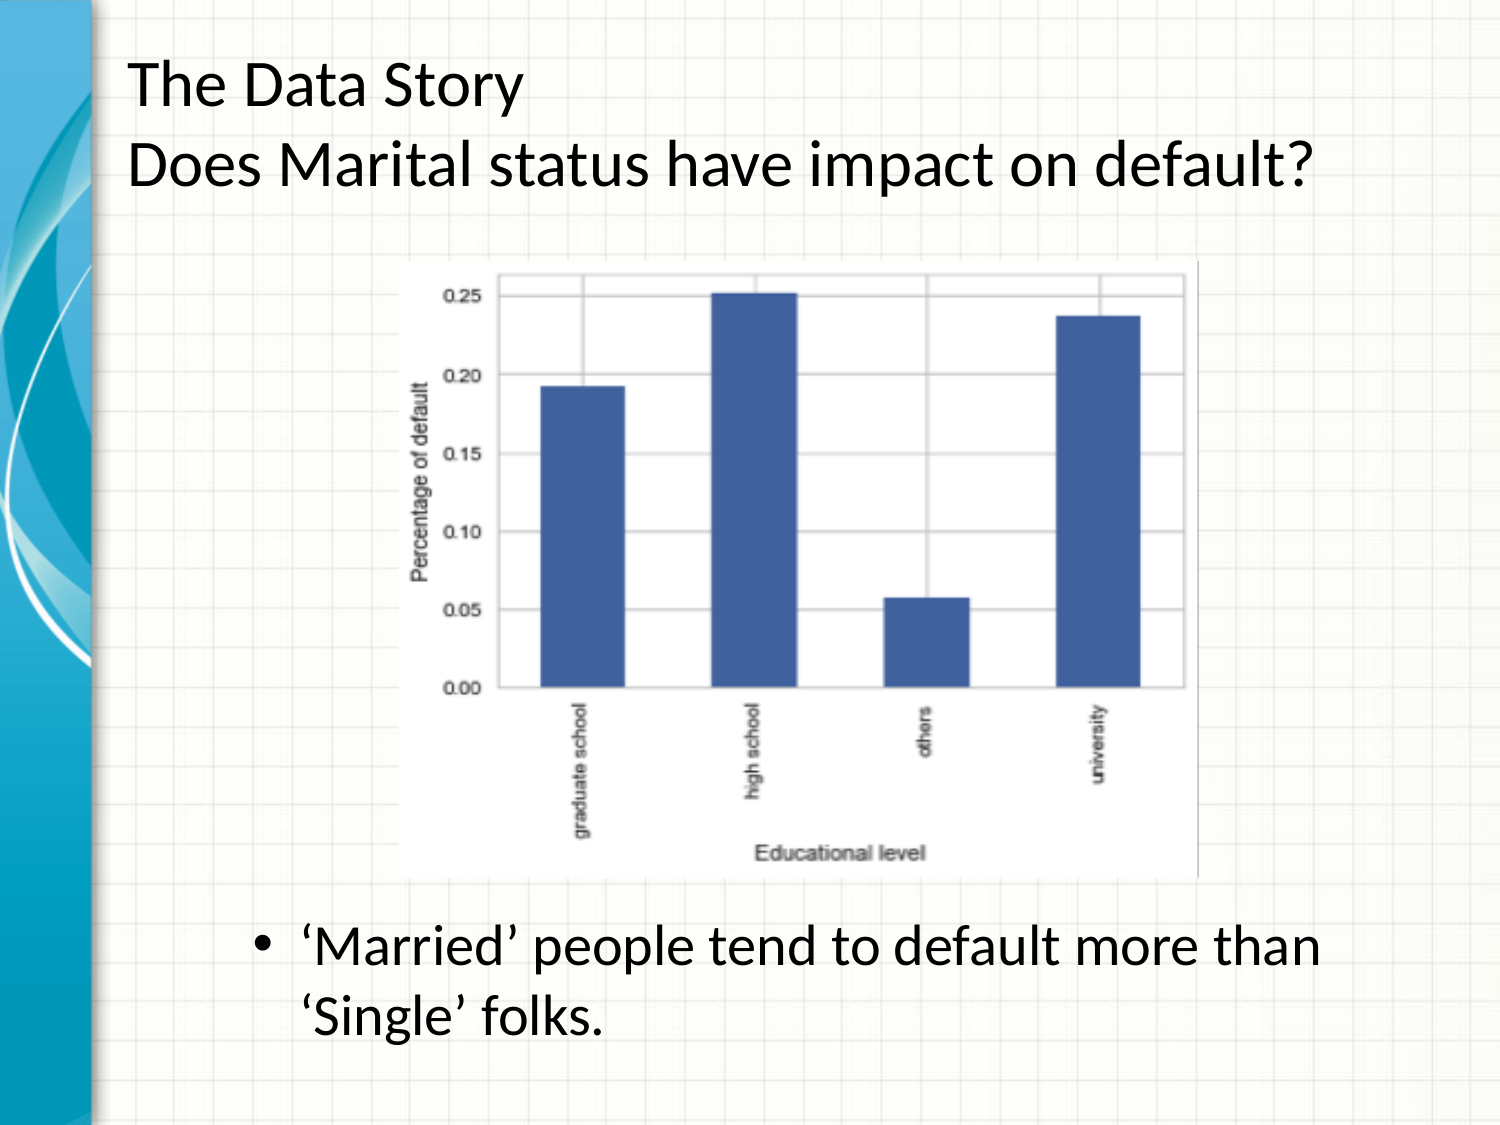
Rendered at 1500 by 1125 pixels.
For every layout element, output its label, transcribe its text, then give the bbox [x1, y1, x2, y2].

picture [0, 0, 1500, 1125]
text_box ‘Married’ people tend to default more than ‘Single’ folks. [162, 900, 1425, 1088]
title The Data Story Does Marital status have impact on default? [112, 27, 1438, 213]
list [174, 261, 1426, 878]
